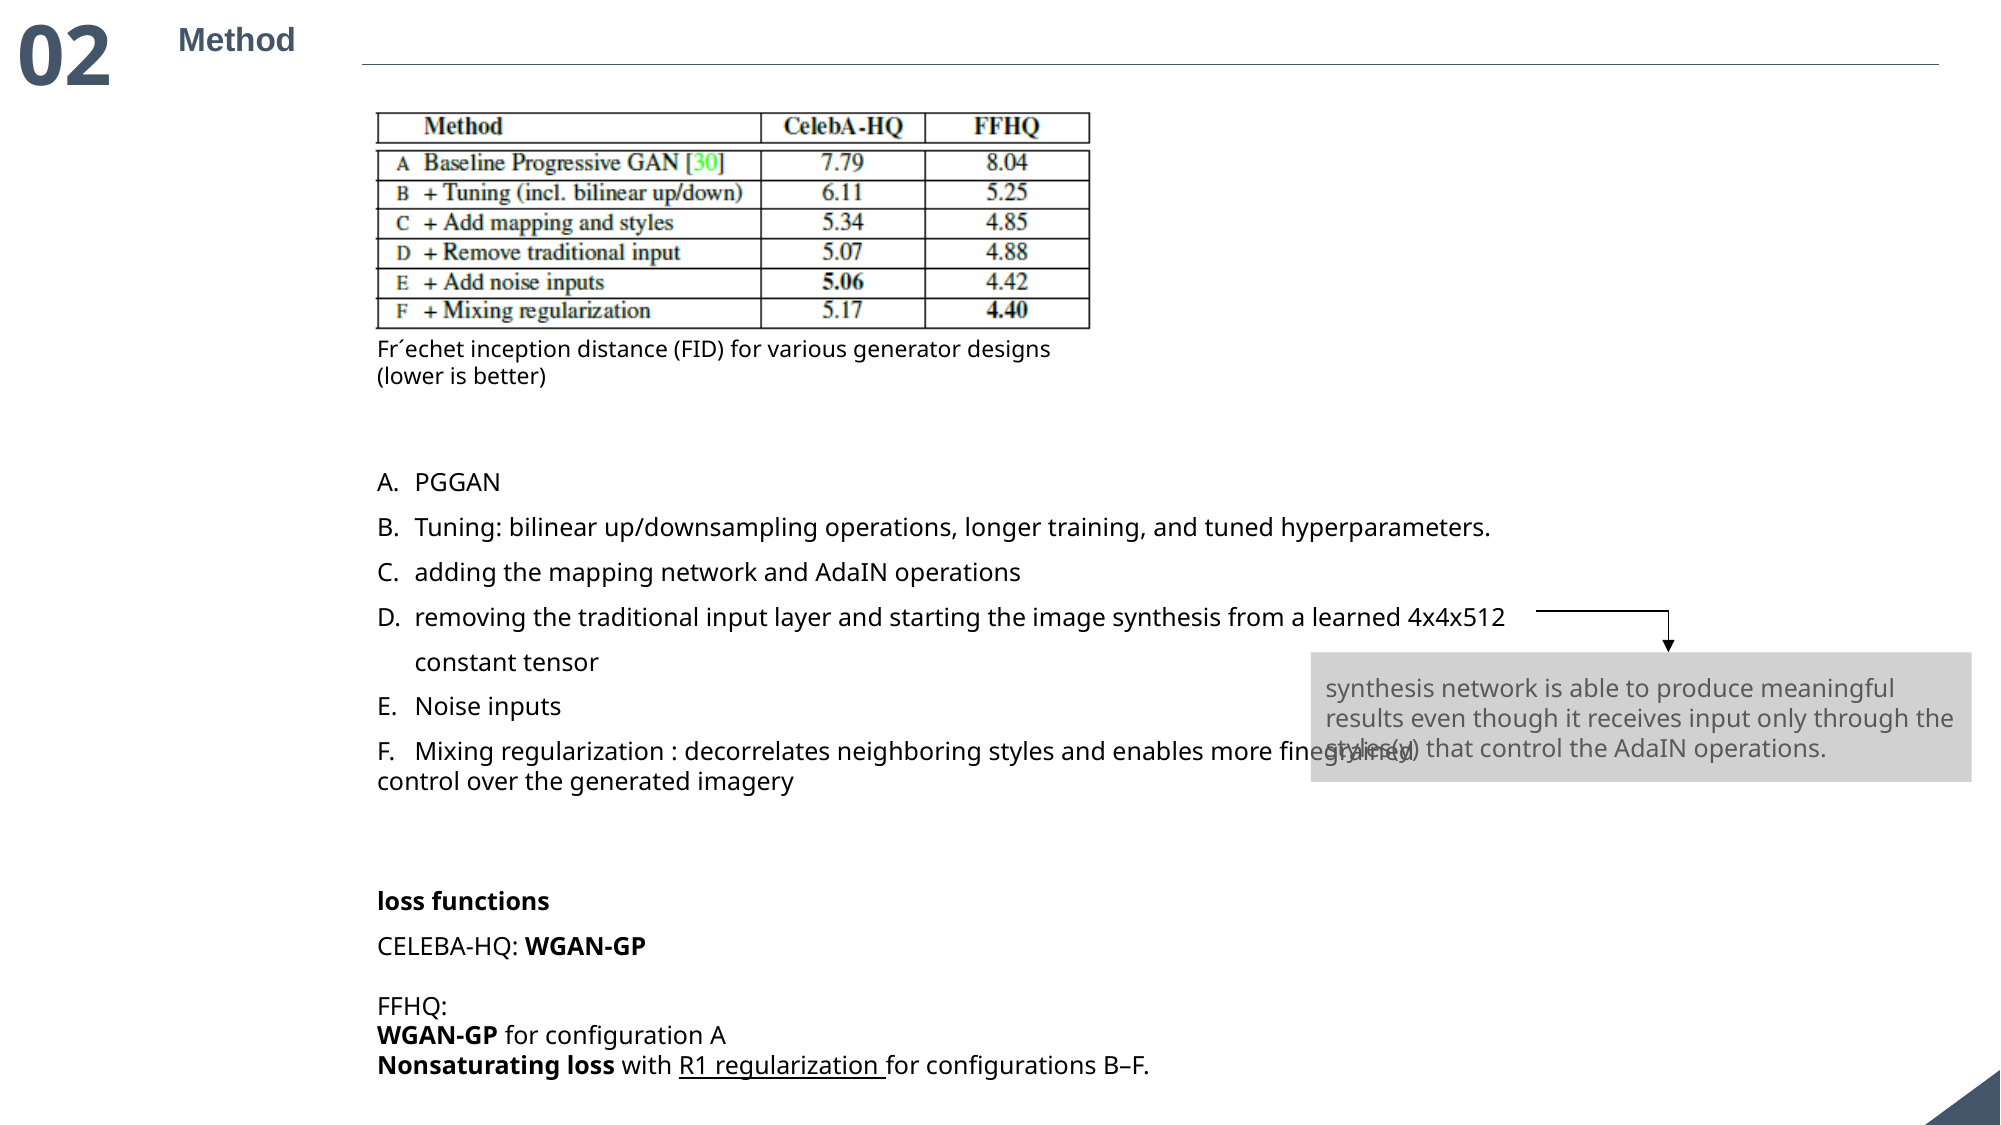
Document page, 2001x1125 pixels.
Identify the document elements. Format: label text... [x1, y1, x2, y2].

text_box Fr´echet inception distance (FID) for various generator designs (lower is better) [362, 345, 1084, 397]
text_box synthesis network is able to produce meaningful results even though it receives input only through the styles(y) that control the AdaIN operations. [1310, 652, 1972, 782]
text_box 02 [2, 0, 194, 110]
picture [362, 100, 1106, 345]
text_box Method [163, 10, 312, 66]
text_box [1536, 610, 1669, 653]
text_box PGGAN Tuning: bilinear up/downsampling operations, longer training, and tuned hyperparameters. adding the mapping network and AdaIN operations removing the traditional input layer and starting the image synthesis from a learned 4x4x512 constant tensor Noise inputs Mixing regularization : decorrelates neighboring styles and enables more finegrained control over the generated imagery loss functions CELEBA-HQ: WGAN-GP FFHQ: WGAN-GP for configuration A Nonsaturating loss with R1 regularization for configurations B–F. [362, 444, 1541, 1118]
